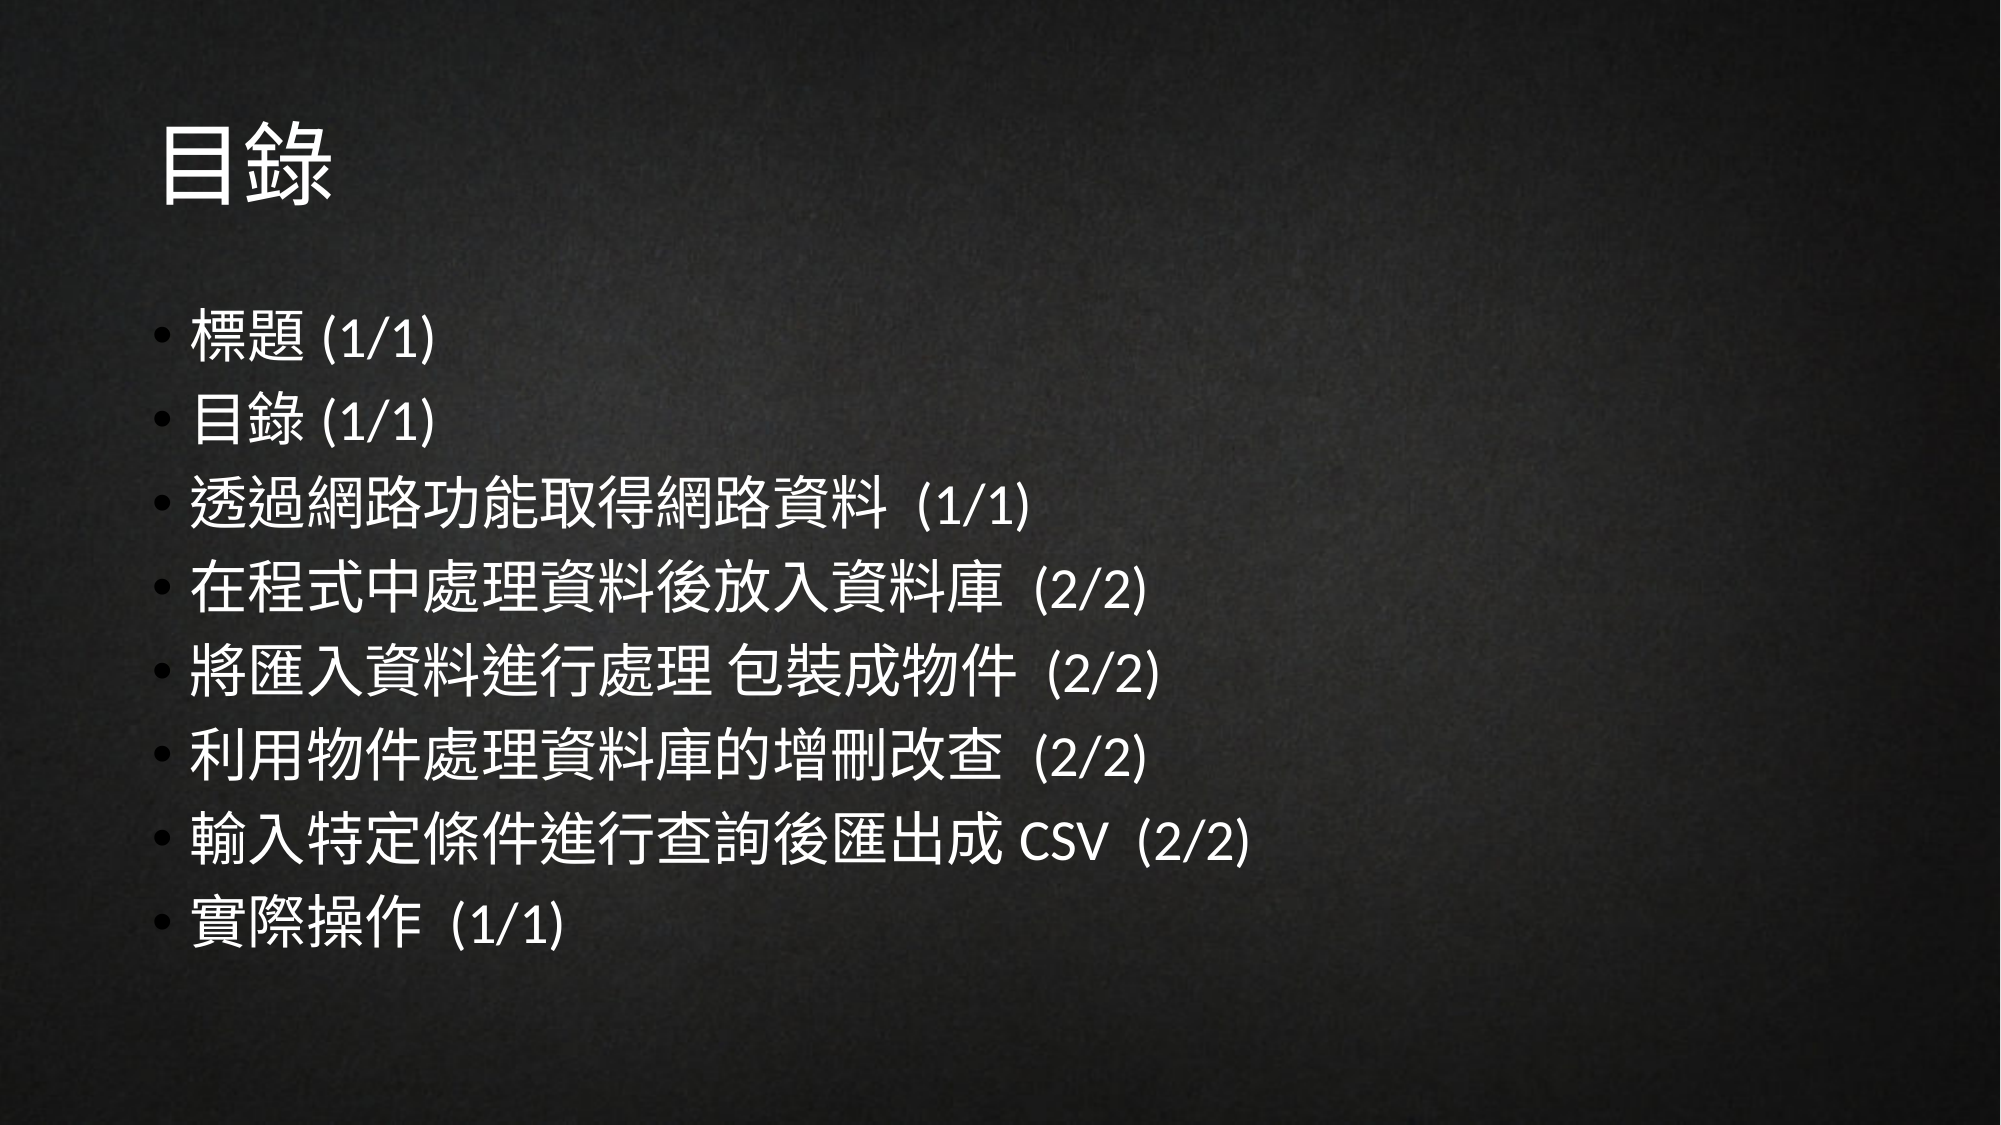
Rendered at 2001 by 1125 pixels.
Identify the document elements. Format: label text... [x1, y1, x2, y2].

picture [0, 0, 2001, 1125]
text_box 目錄 [137, 59, 1863, 278]
text_box 標題(1/1) 目錄(1/1) 透過網路功能取得網路資料 (1/1) 在程式中處理資料後放入資料庫 (2/2) 將匯入資料進行處理 包裝成物件 (2/2) 利用物件處理資料庫的增刪改查 (2/2) 輸入特定條件進行查詢後匯出成CSV (2/2) 實際操作 (1/1) [137, 299, 1863, 1014]
